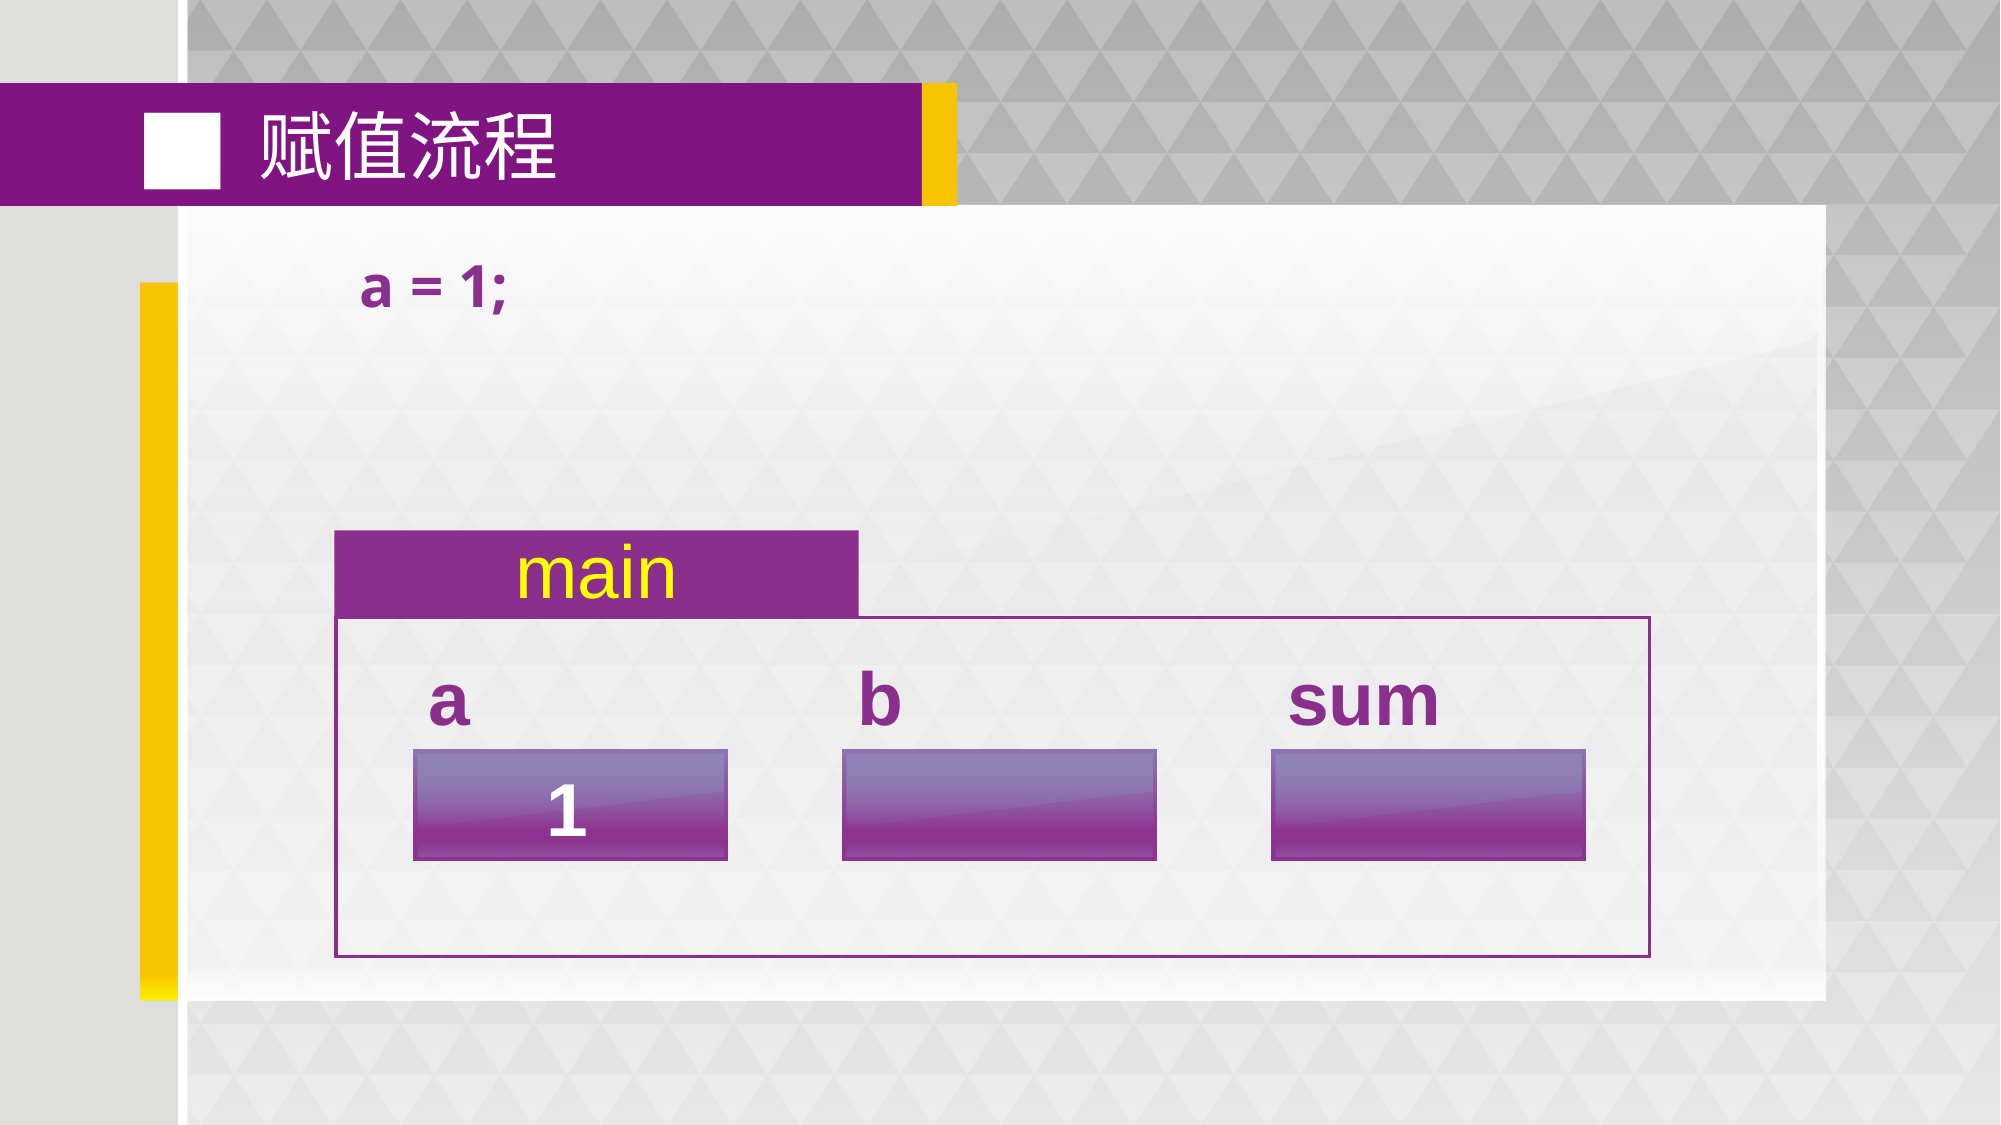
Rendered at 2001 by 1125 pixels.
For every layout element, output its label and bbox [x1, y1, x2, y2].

picture [0, 0, 2000, 1125]
text_box [120, 69, 576, 206]
